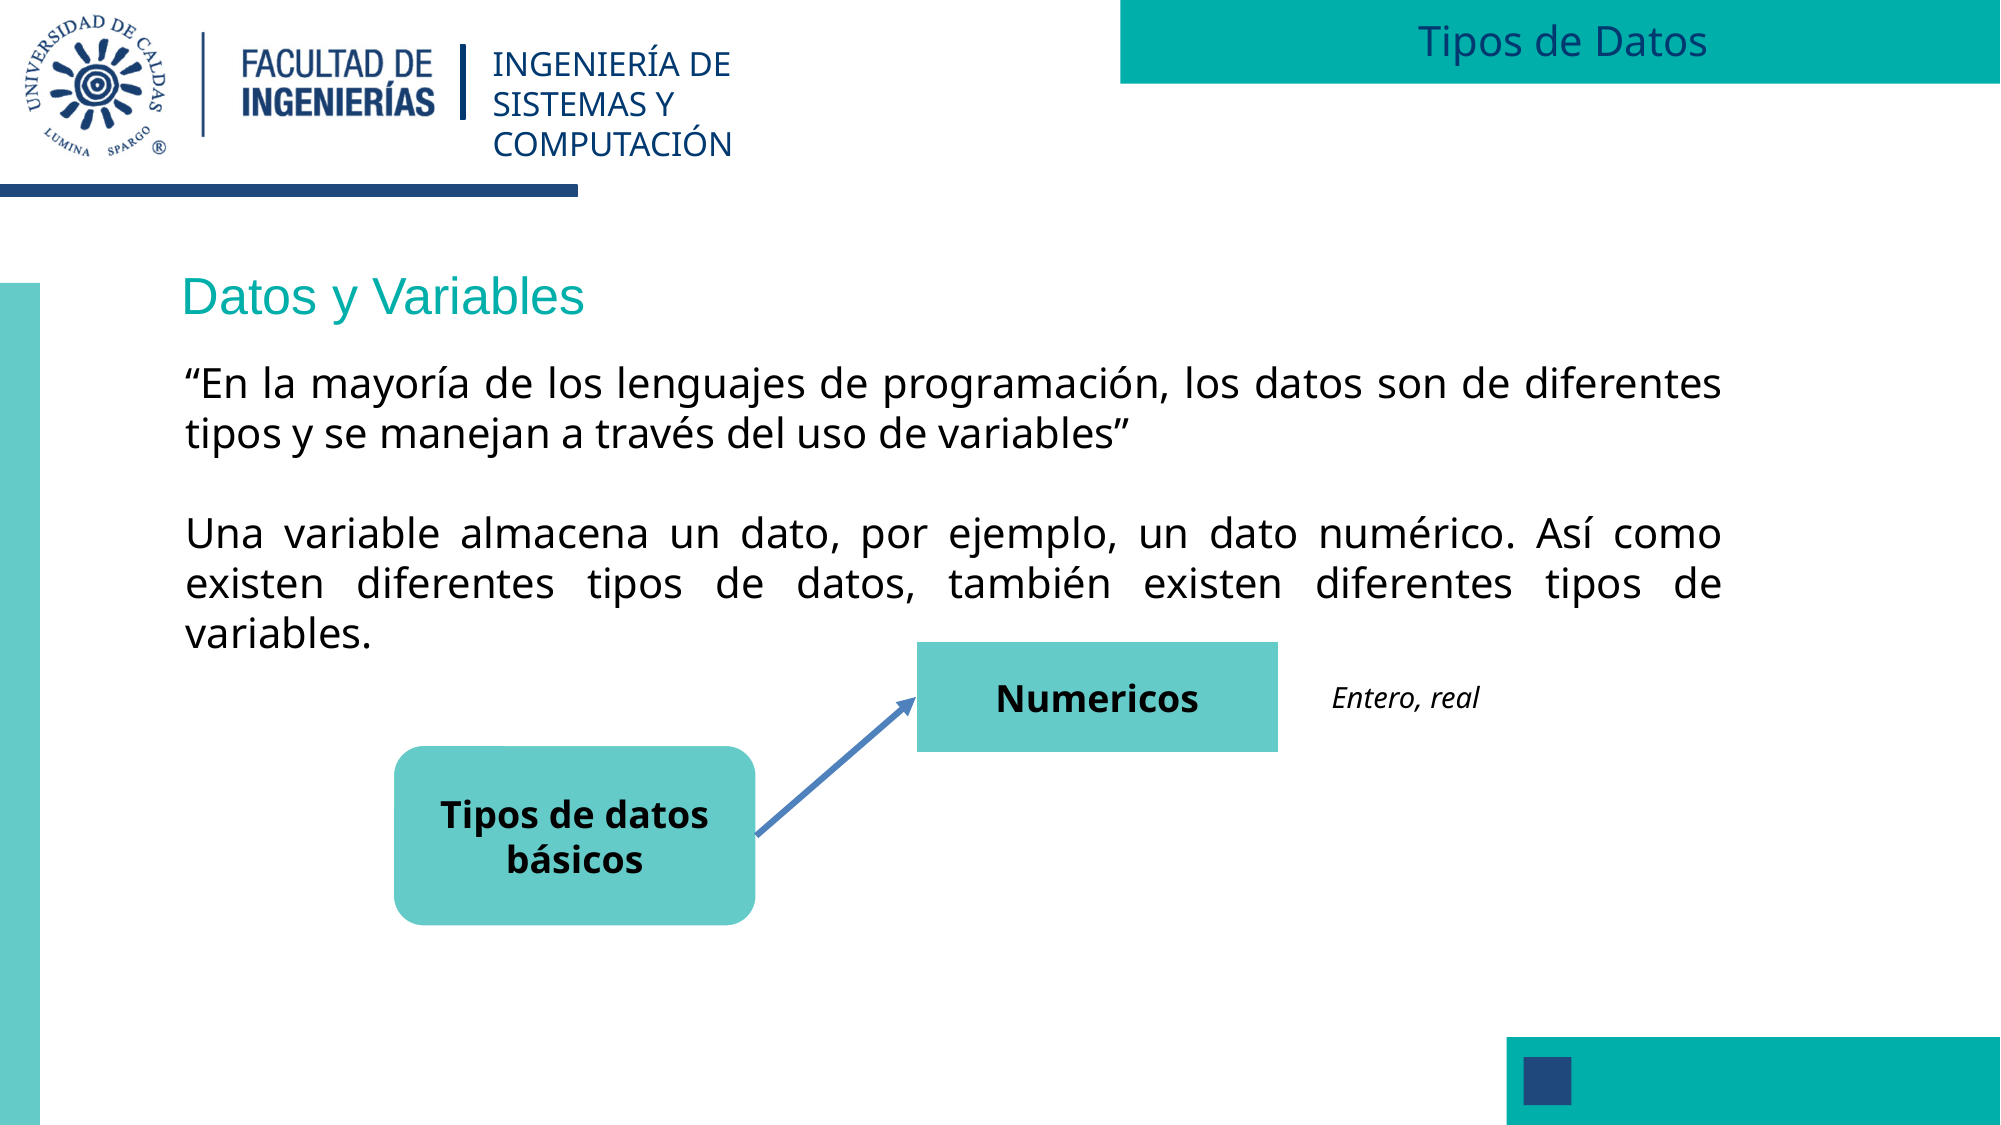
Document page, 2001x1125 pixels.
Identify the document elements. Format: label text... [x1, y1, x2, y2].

text_box [1523, 1057, 1572, 1106]
text_box Tipos de Datos [1129, 0, 1998, 80]
text_box [1506, 1037, 2000, 1125]
text_box Entero, real [1316, 664, 1680, 730]
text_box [755, 696, 917, 836]
text_box [0, 282, 40, 1125]
text_box [1120, 0, 2000, 84]
text_box [0, 184, 578, 197]
text_box Numericos [915, 641, 1279, 753]
title Datos y Variables [181, 262, 1032, 451]
text_box INGENIERÍA DE SISTEMAS Y COMPUTACIÓN [477, 28, 841, 179]
text_box “En la mayoría de los lenguajes de programación, los datos son de diferentes tipos y se manejan a través del uso de variables” Una variable almacena un dato, por ejemplo, un dato numérico. Así como existen diferentes tipos de datos, también existen diferentes tipos de variables. [170, 342, 1739, 673]
text_box Tipos de datos básicos [393, 745, 757, 927]
picture [0, 0, 464, 173]
